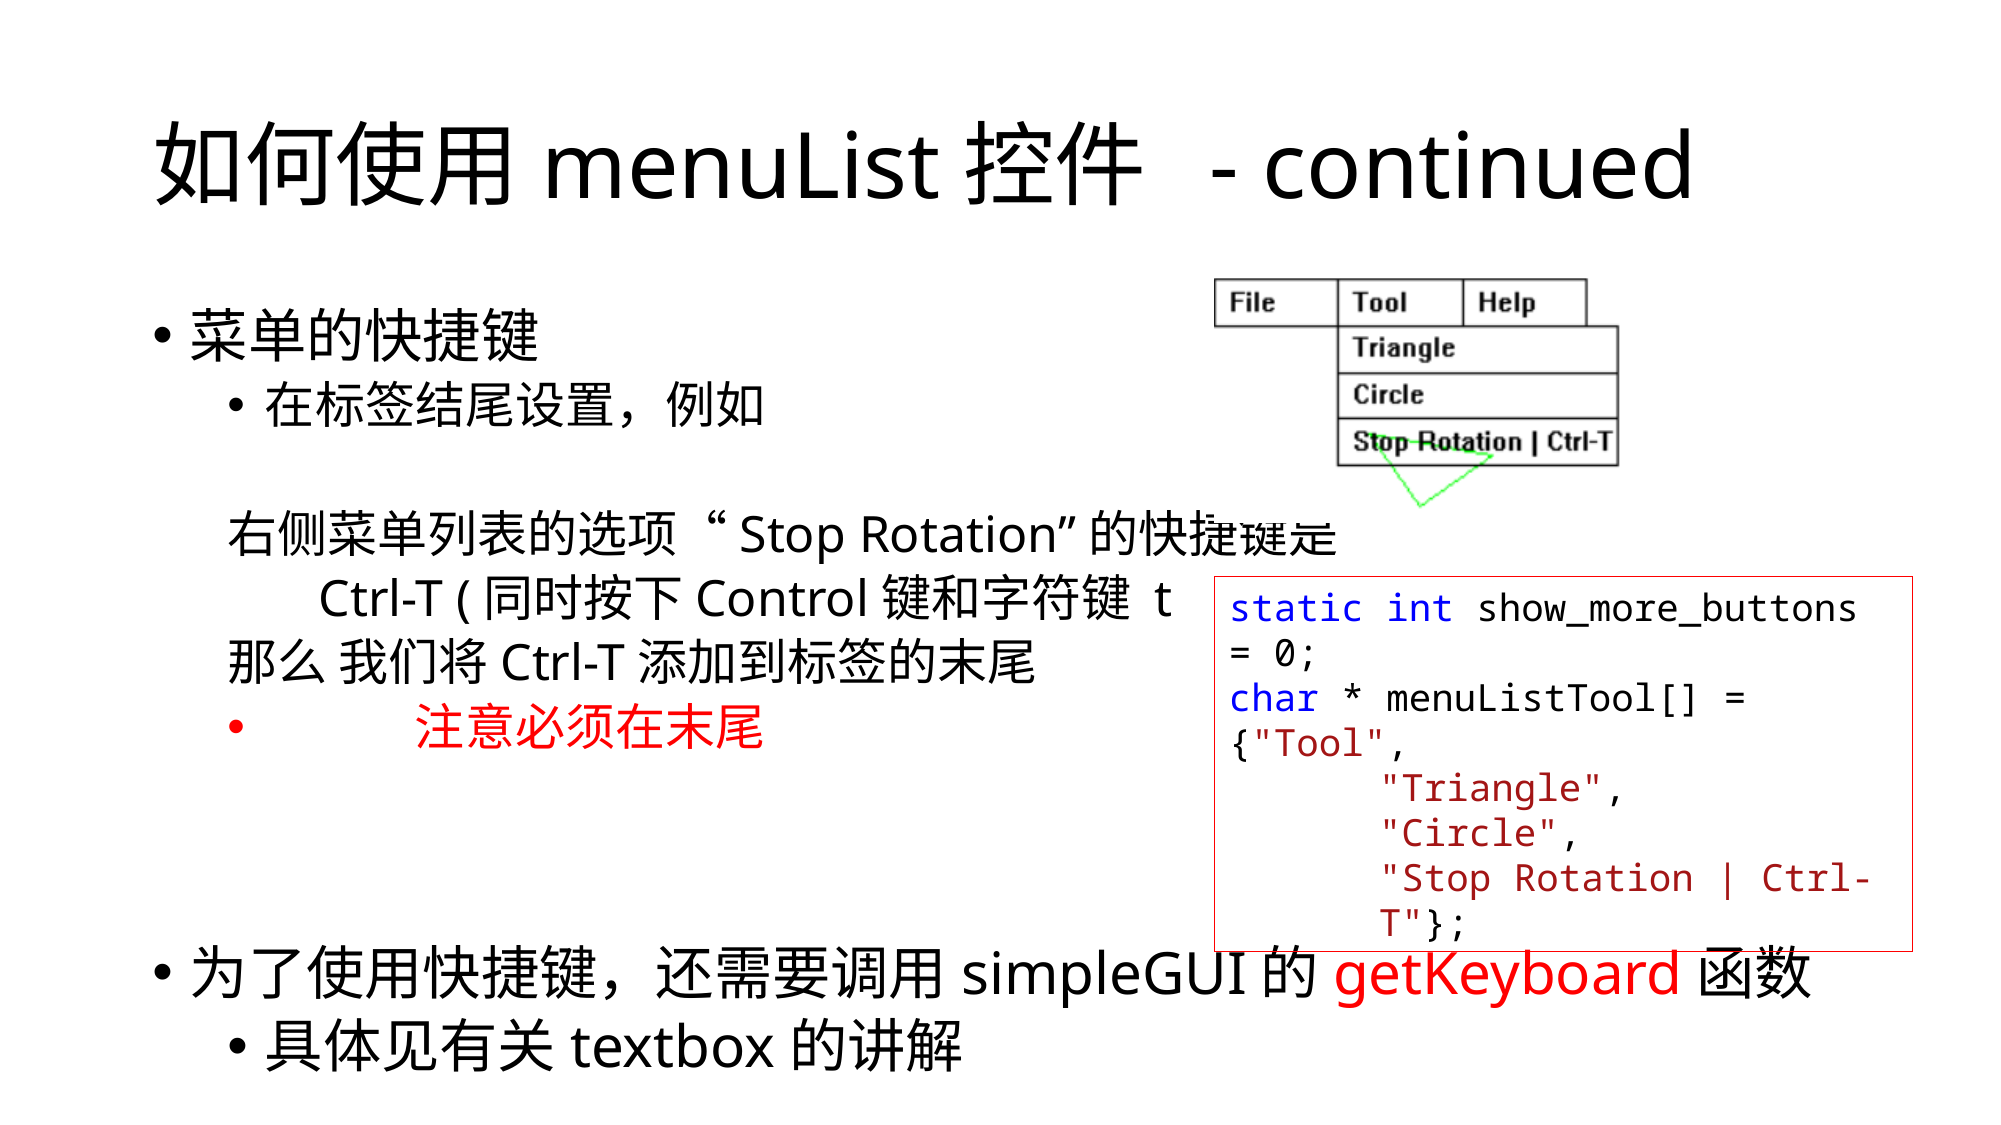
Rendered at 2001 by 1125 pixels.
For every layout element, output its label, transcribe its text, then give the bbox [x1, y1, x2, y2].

text_box static int show_more_buttons = 0; char * menuListTool[] = {"Tool", "Triangle", "Circle", "Stop Rotation | Ctrl-T"}; [1214, 576, 1913, 952]
list 菜单的快捷键 在标签结尾设置，例如 右侧菜单列表的选项“Stop Rotation”的快捷键是 Ctrl-T (同时按下Control键和字符键 t 那么 我们将Ctrl-T添加到标签的末尾 注意必须在末尾 为了使用快捷键，还需要调用simpleGUI的getKeyboard函数 具体见有关textbox的讲解 [137, 299, 1863, 1089]
picture [1214, 277, 1632, 523]
title 如何使用menuList控件 - continued [137, 59, 1863, 278]
